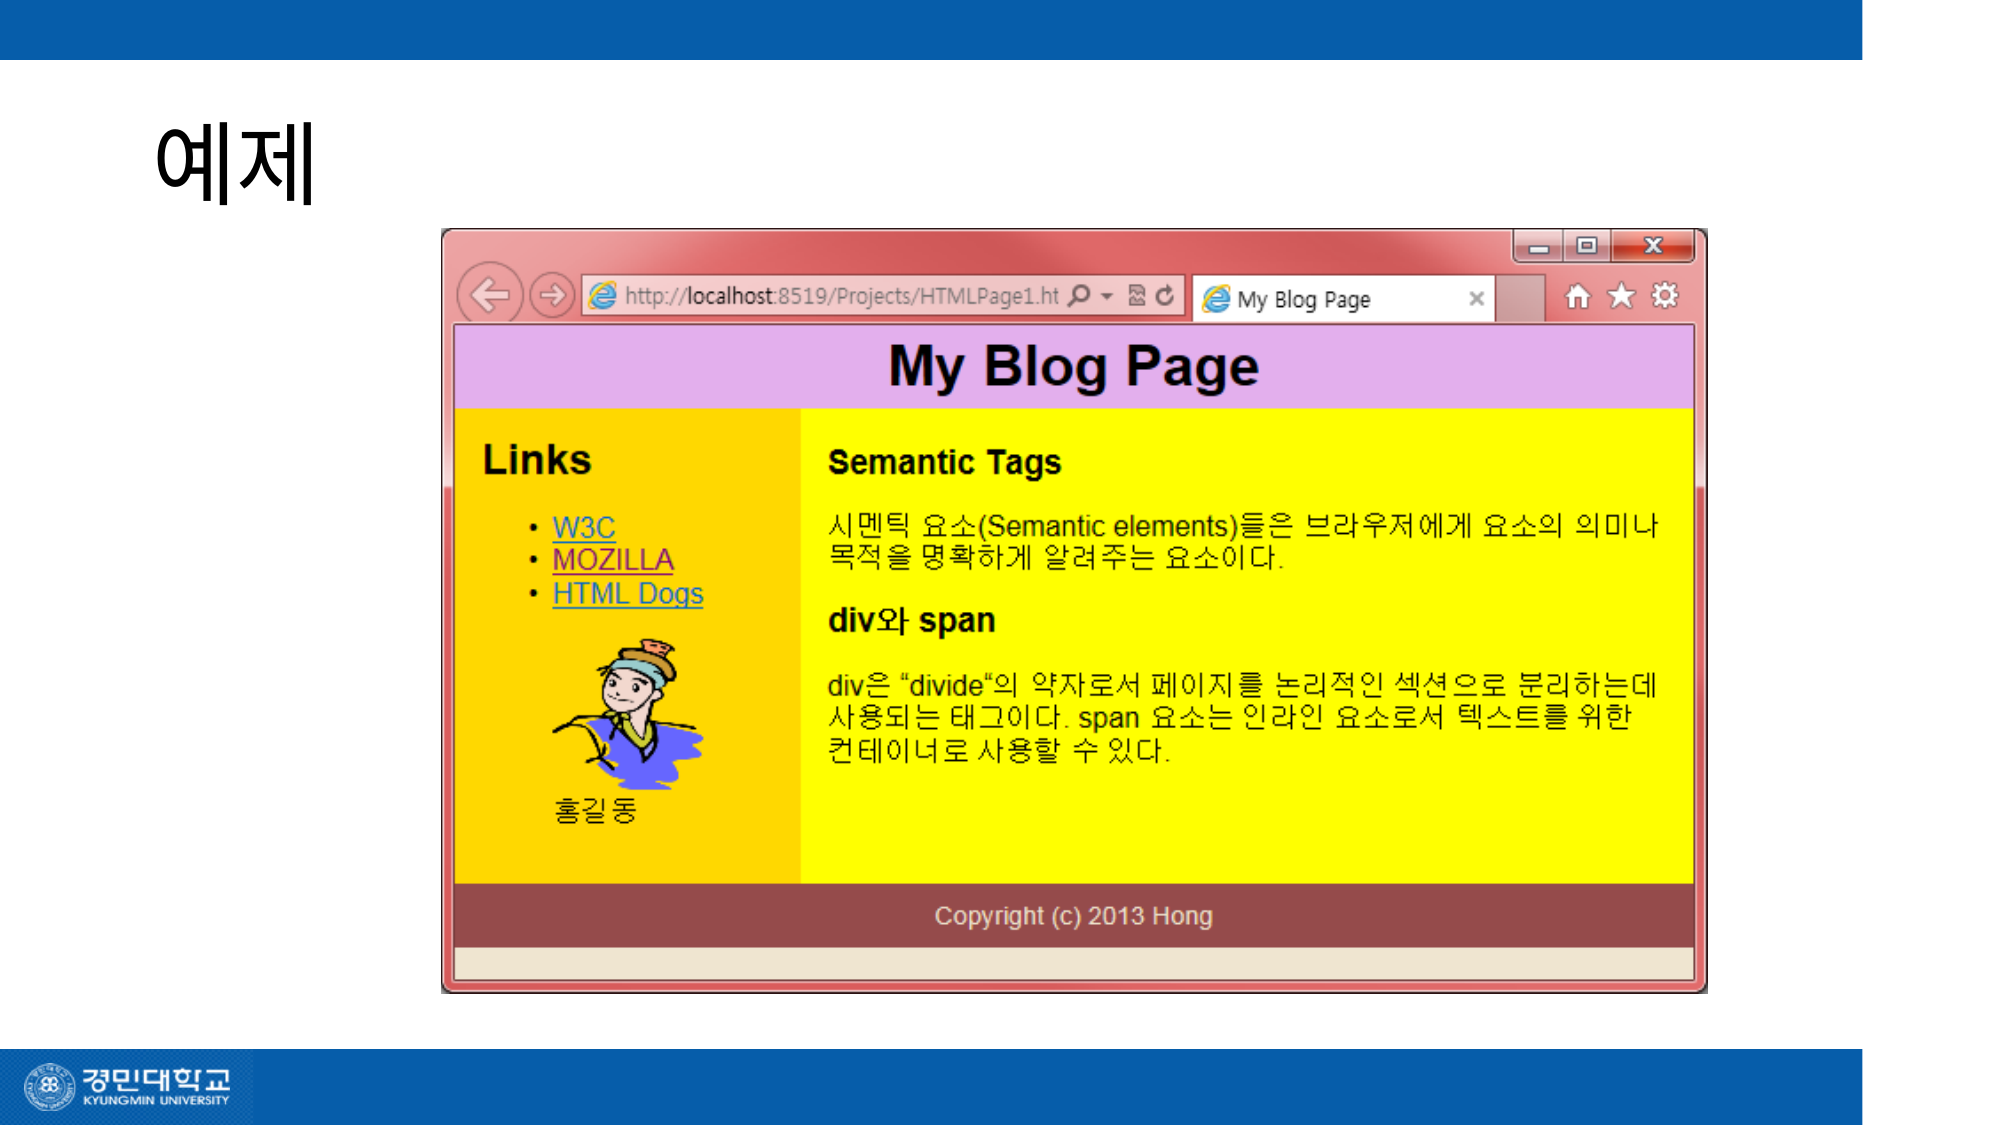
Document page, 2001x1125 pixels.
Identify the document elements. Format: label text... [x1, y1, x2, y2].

picture [441, 228, 1708, 994]
title 예제 [137, 59, 1863, 278]
picture [0, 1049, 253, 1125]
